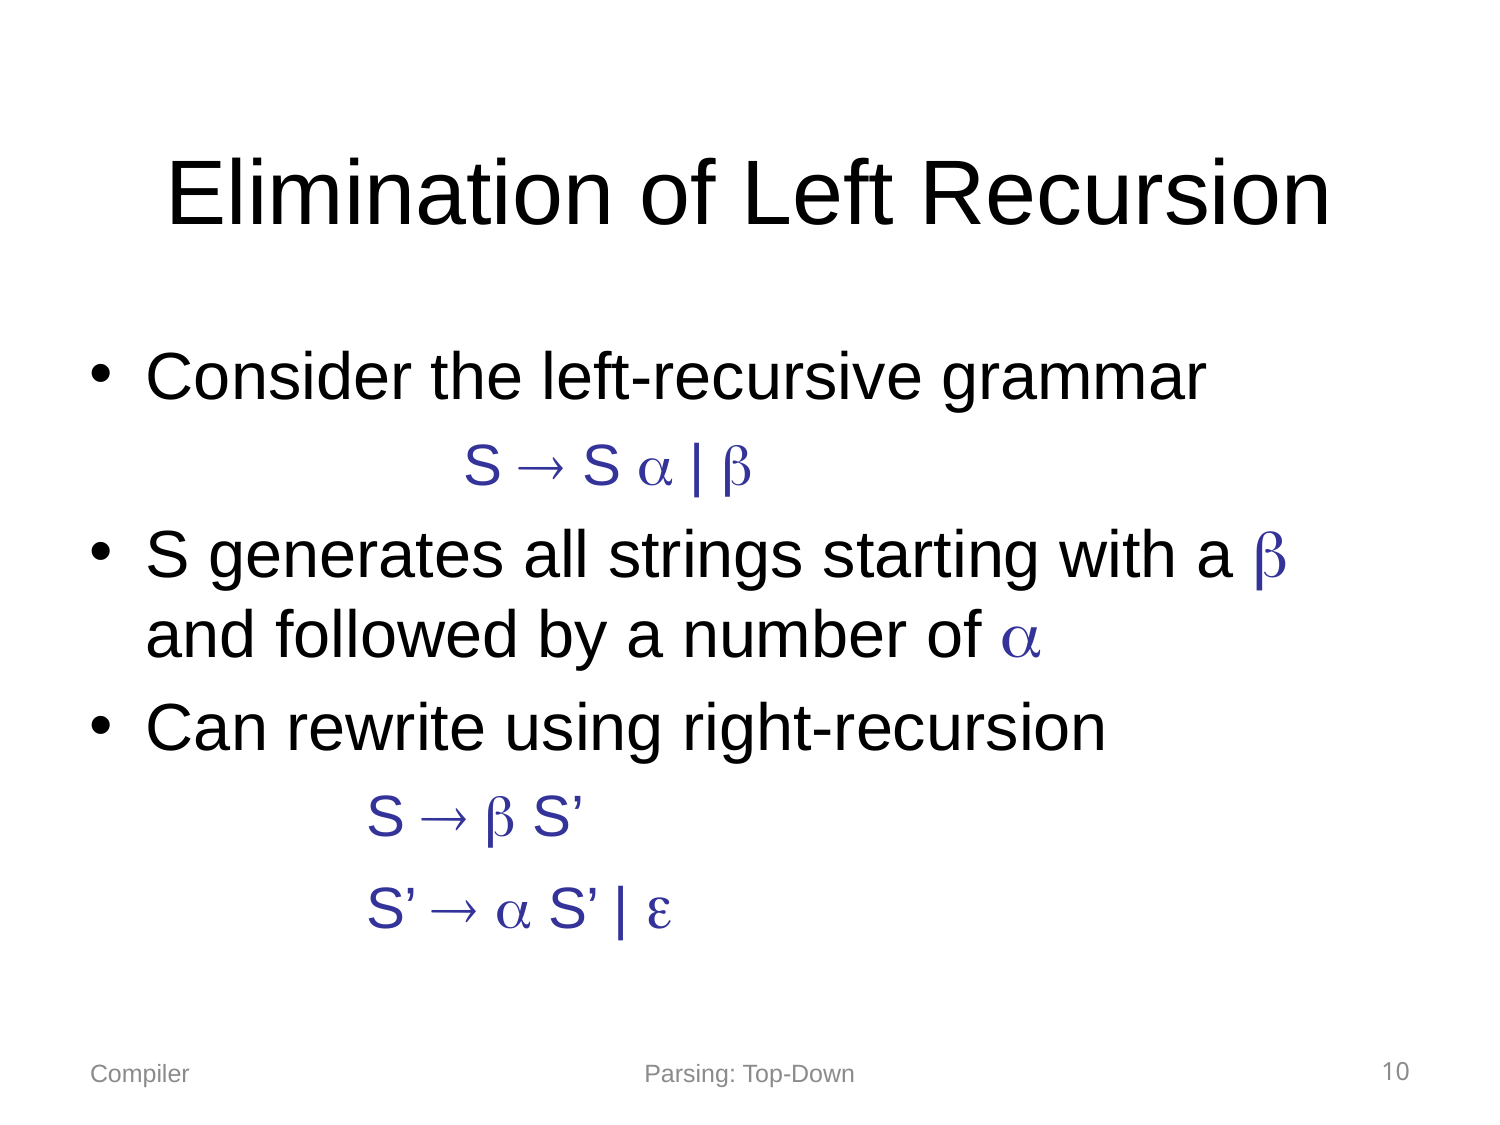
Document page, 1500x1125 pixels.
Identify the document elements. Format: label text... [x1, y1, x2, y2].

list Consider the left-recursive grammar S  S  |  S generates all strings starting with a  and followed by a number of  Can rewrite using right-recursion S   S’ S’   S’ |  [75, 324, 1426, 979]
title Elimination of Left Recursion [75, 85, 1426, 290]
slide_number Compiler [75, 1042, 425, 1103]
slide_number 10 [1074, 1042, 1425, 1103]
footer Parsing: Top-Down [512, 1042, 988, 1103]
